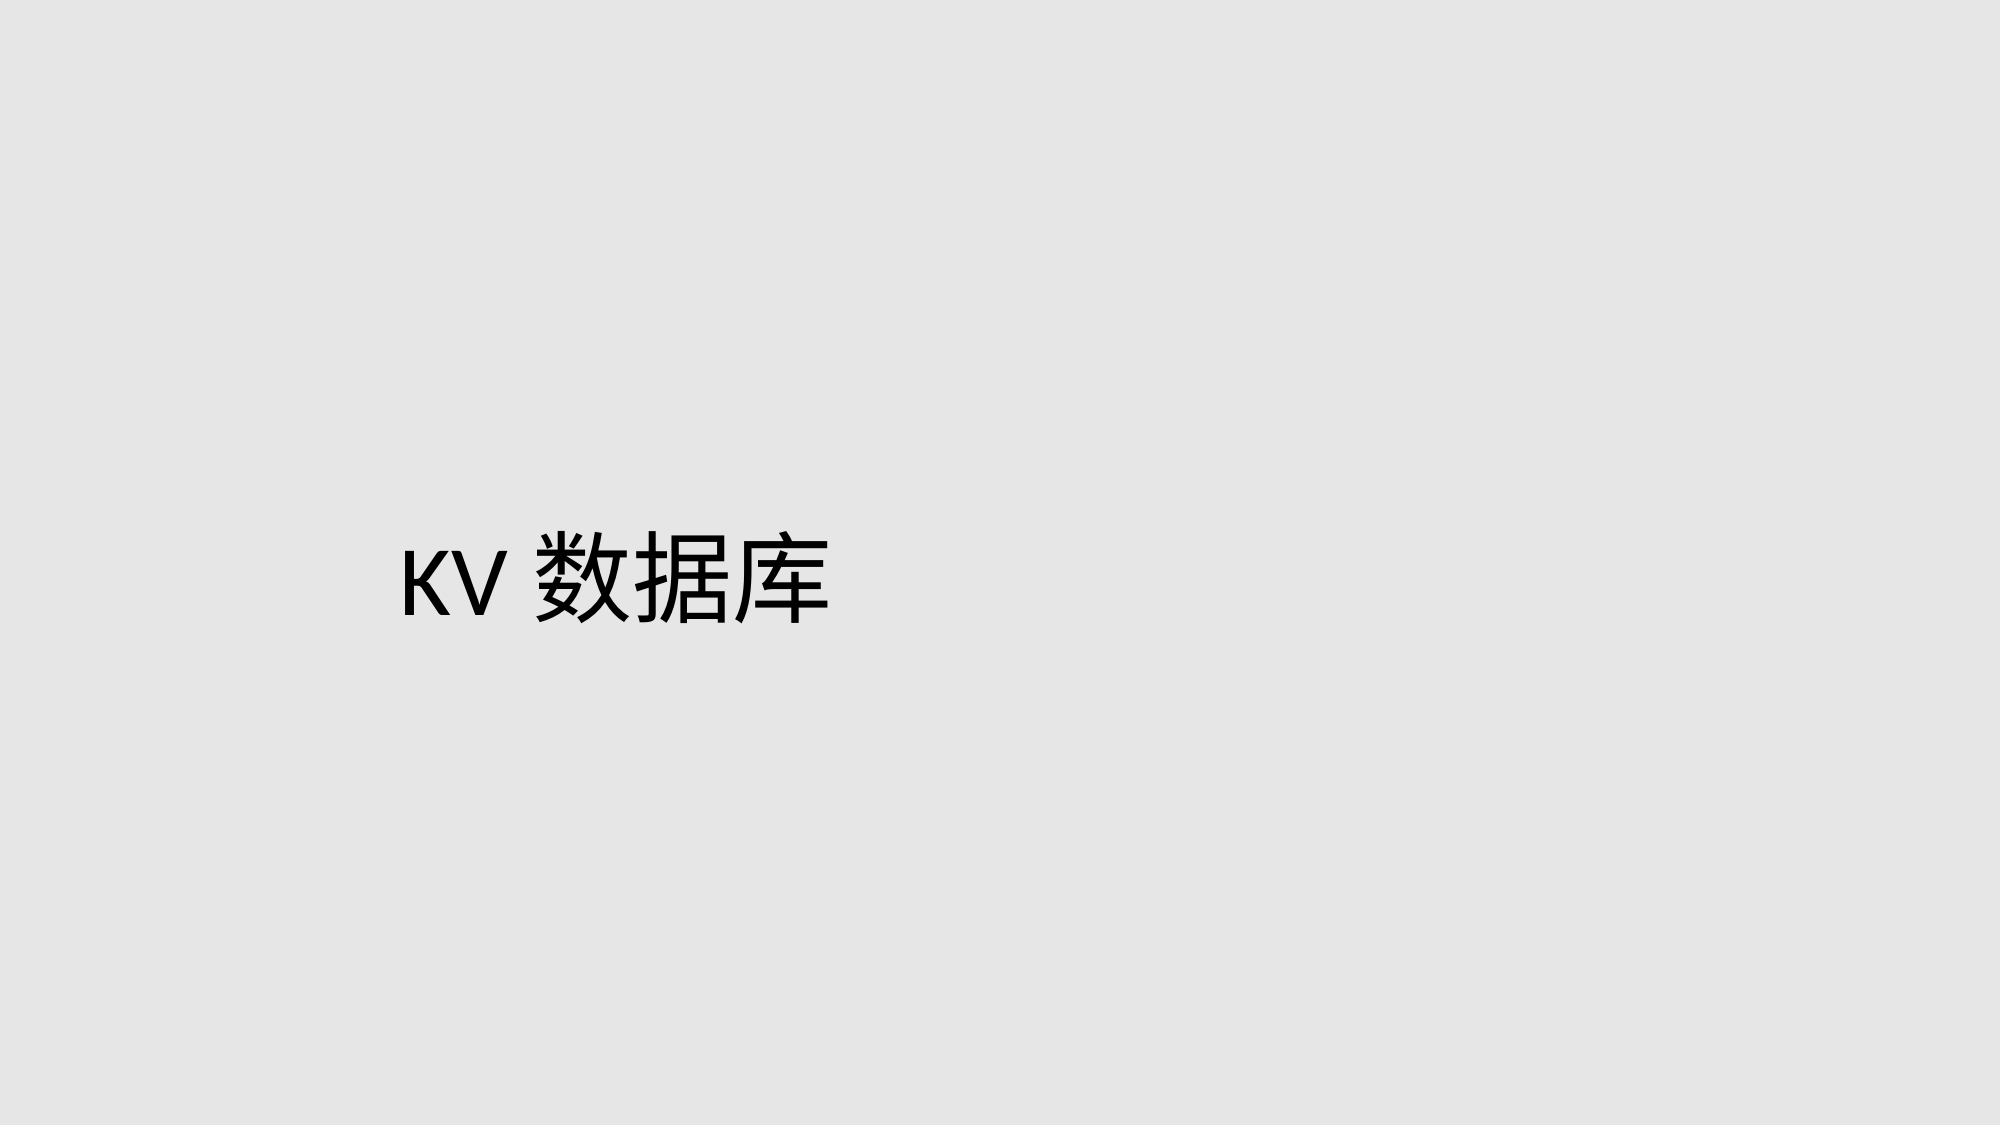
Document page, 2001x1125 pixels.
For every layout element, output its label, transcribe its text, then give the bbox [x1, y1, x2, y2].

title KV数据库 [384, 474, 1393, 692]
